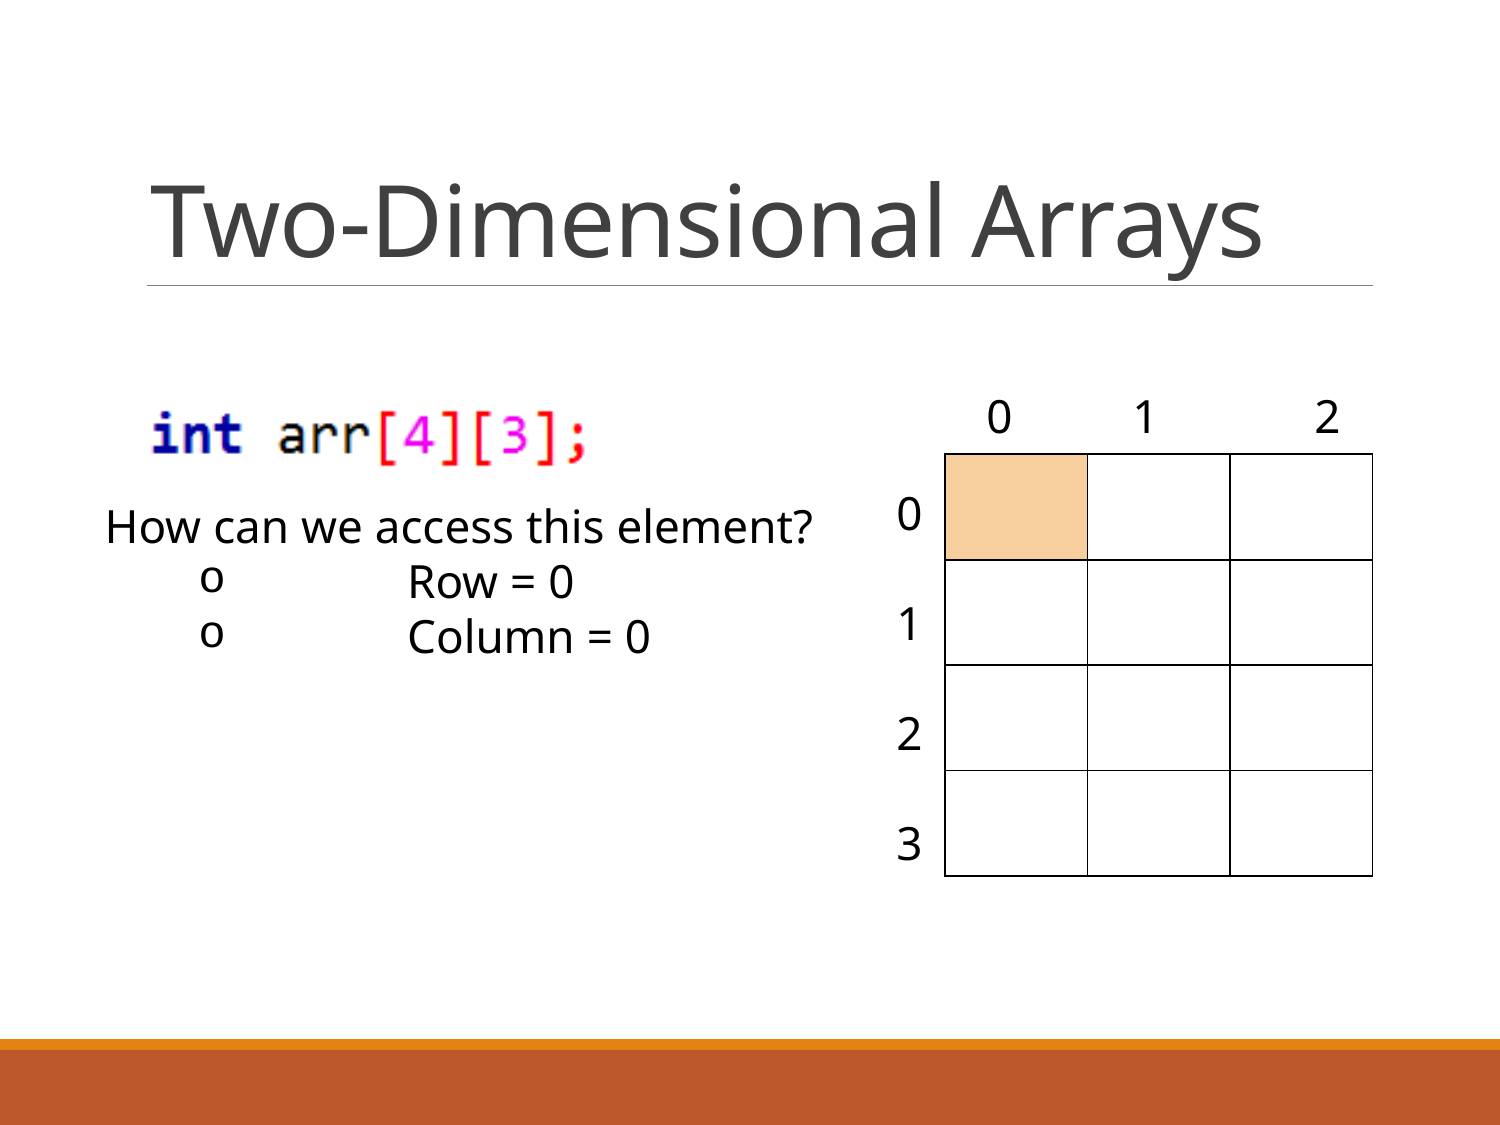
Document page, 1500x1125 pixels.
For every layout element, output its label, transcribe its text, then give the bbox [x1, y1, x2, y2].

table_cell [950, 561, 1087, 664]
table_cell [1088, 666, 1229, 770]
table_cell [1088, 561, 1229, 664]
table_cell [1231, 771, 1372, 875]
table_cell [950, 666, 1087, 770]
title Two-Dimensional Arrays [135, 47, 1373, 285]
text_box How can we access this element? Row = 0 Column = 0 [89, 490, 829, 671]
table_header [1088, 455, 1229, 559]
table_cell [1231, 561, 1372, 664]
table_header [946, 455, 1087, 559]
table_cell [950, 771, 1087, 875]
table_cell [1231, 666, 1372, 770]
text_box 0 1 2 3 [857, 477, 950, 877]
table_cell [1088, 771, 1229, 875]
picture [134, 380, 602, 492]
table_header [1231, 455, 1372, 559]
text_box 0 1 2 [959, 380, 1356, 451]
